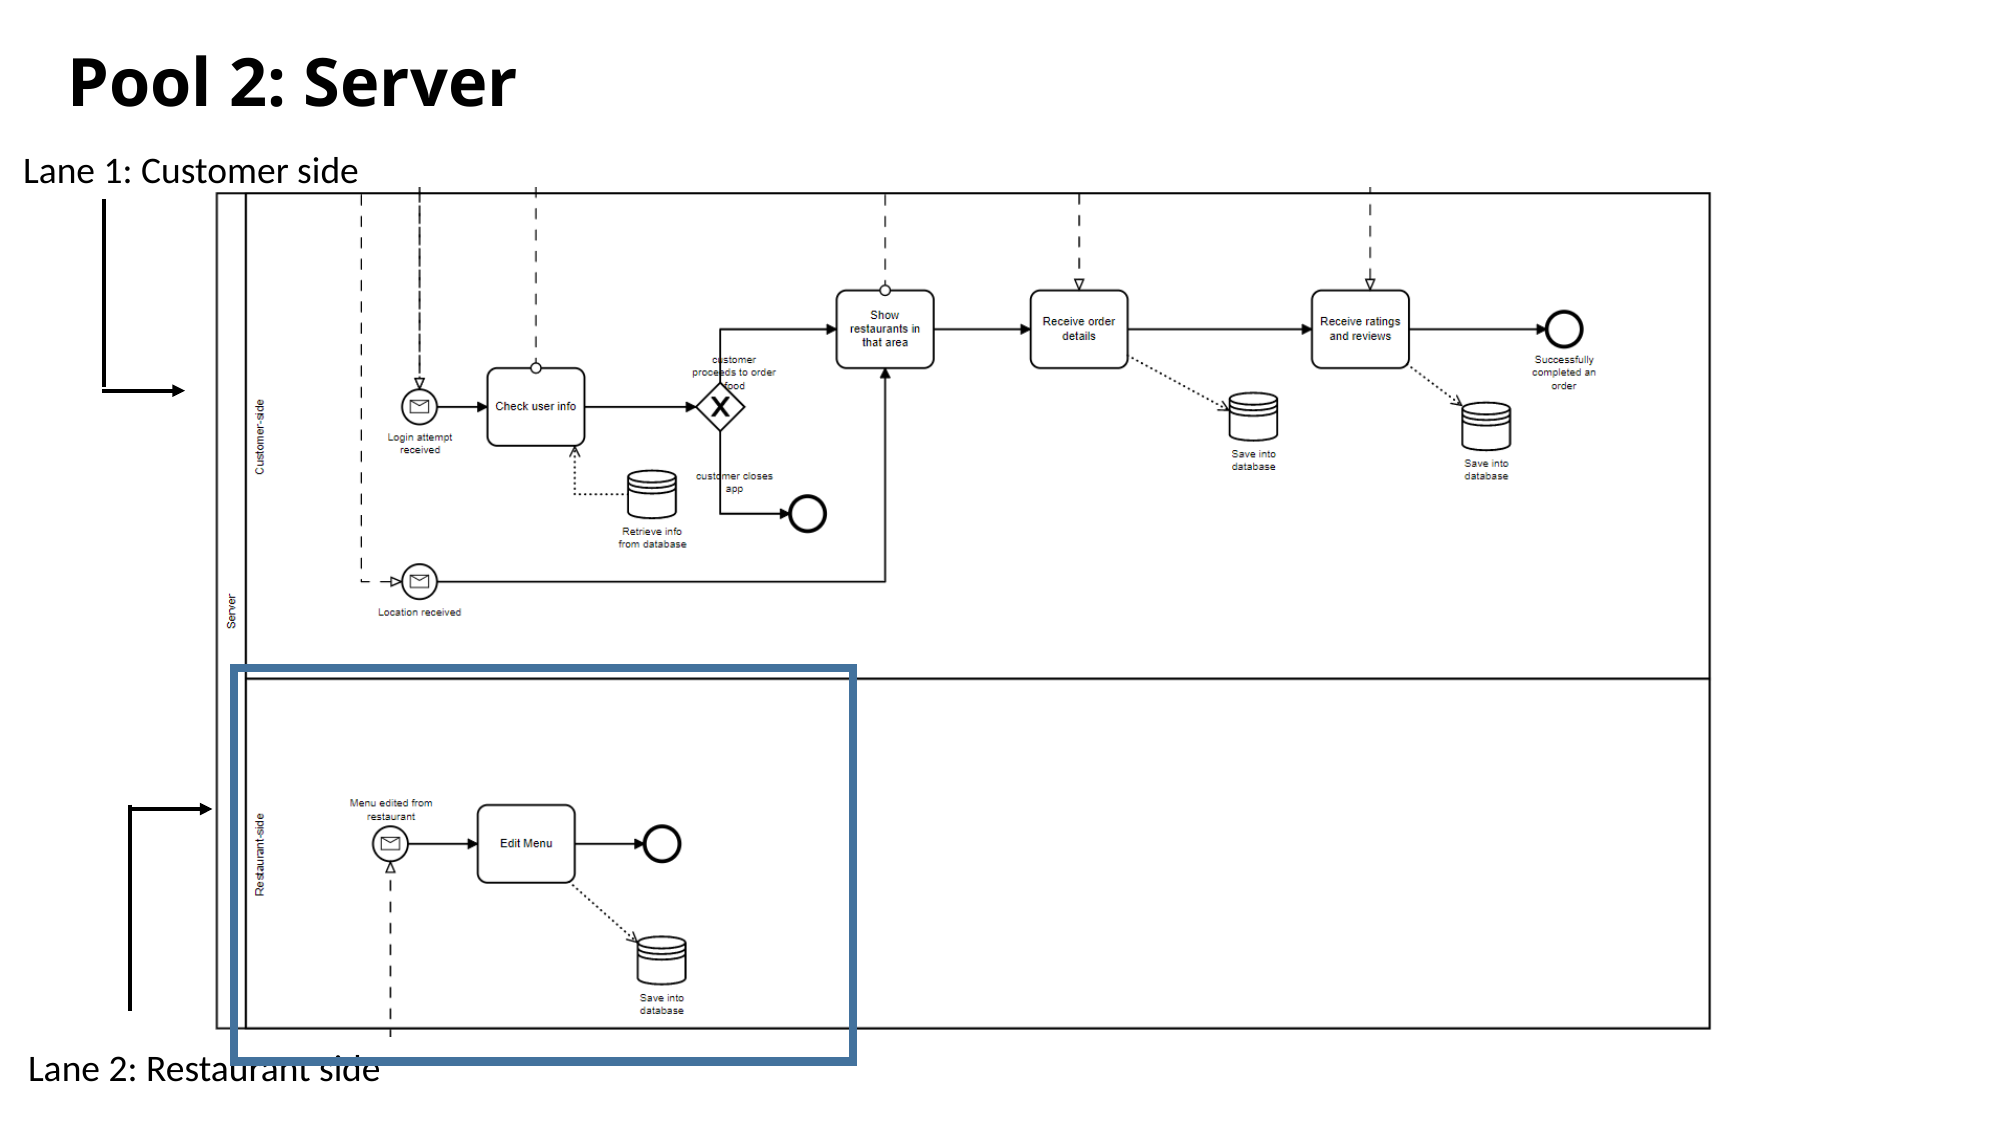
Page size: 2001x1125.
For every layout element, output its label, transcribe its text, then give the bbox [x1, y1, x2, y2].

picture [206, 187, 1719, 1037]
text_box Lane 2: Restaurant side [13, 1036, 400, 1096]
text_box Lane 1: Customer side [8, 138, 395, 198]
text_box [233, 1037, 854, 1062]
title Pool 2: Server [52, 35, 1778, 135]
